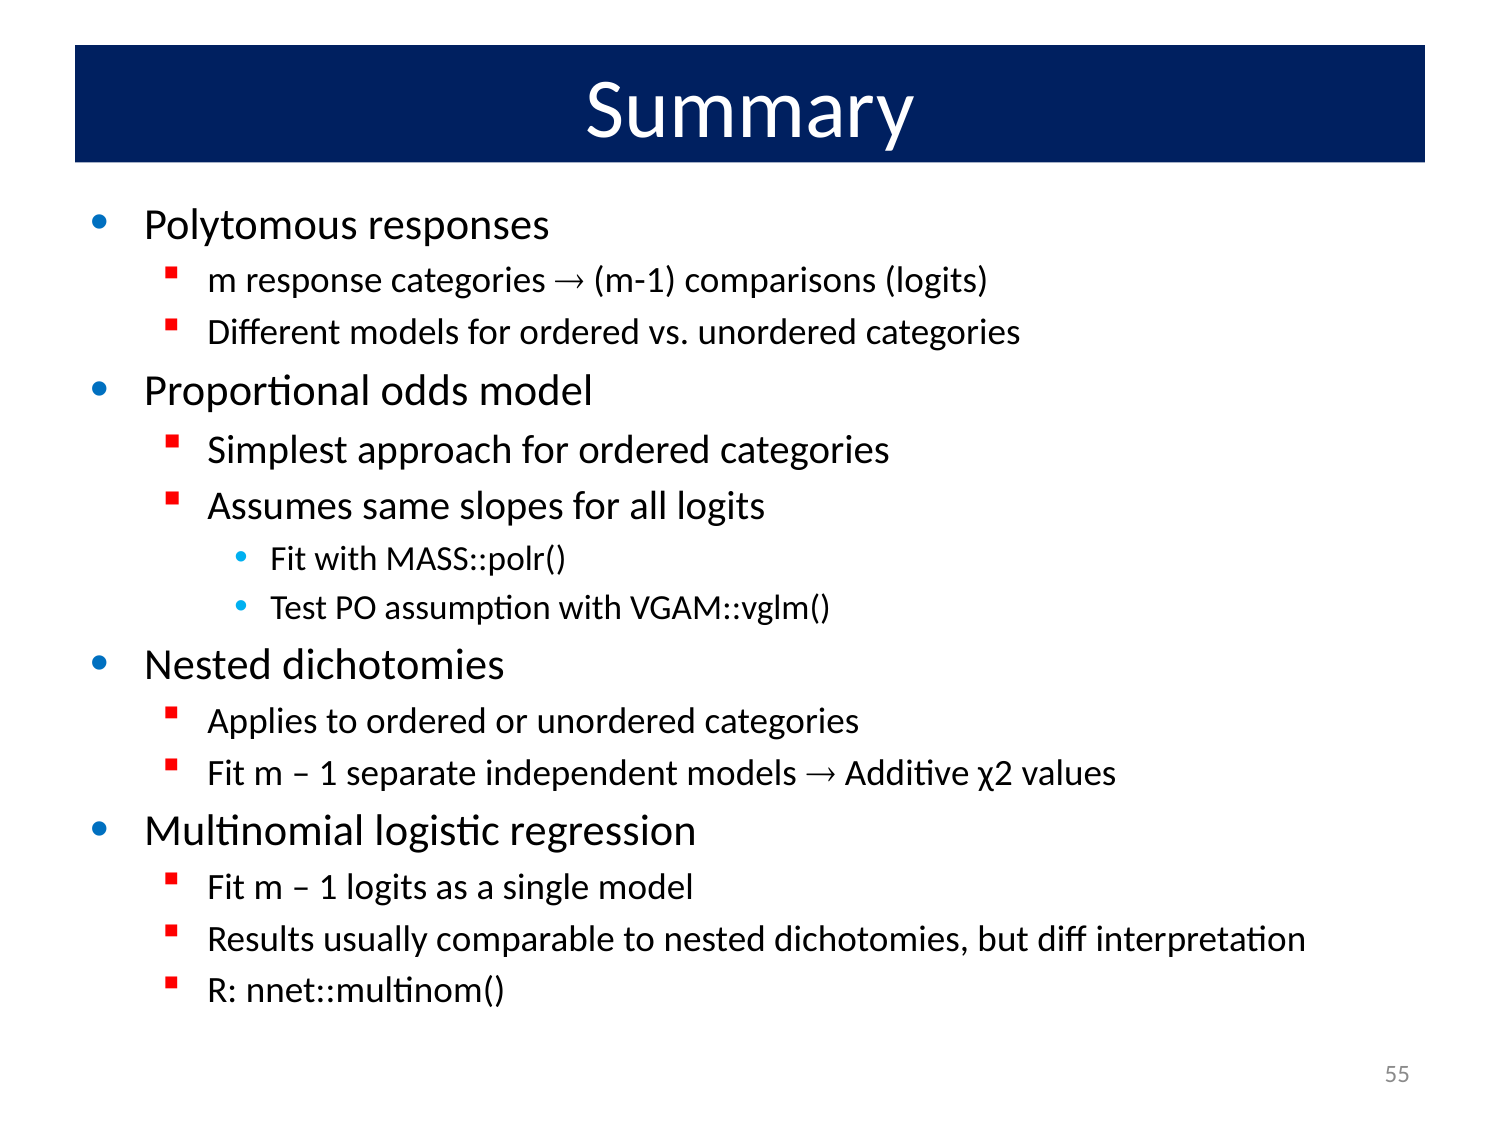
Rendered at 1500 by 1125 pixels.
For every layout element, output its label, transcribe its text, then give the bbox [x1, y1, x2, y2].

list Polytomous responses m response categories  (m-1) comparisons (logits) Different models for ordered vs. unordered categories Proportional odds model Simplest approach for ordered categories Assumes same slopes for all logits Fit with MASS::polr() Test PO assumption with VGAM::vglm() Nested dichotomies Applies to ordered or unordered categories Fit m – 1 separate independent models  Additive χ2 values Multinomial logistic regression Fit m – 1 logits as a single model Results usually comparable to nested dichotomies, but diff interpretation R: nnet::multinom() [75, 187, 1425, 1025]
title Summary [75, 45, 1425, 163]
slide_number 55 [1074, 1042, 1425, 1103]
